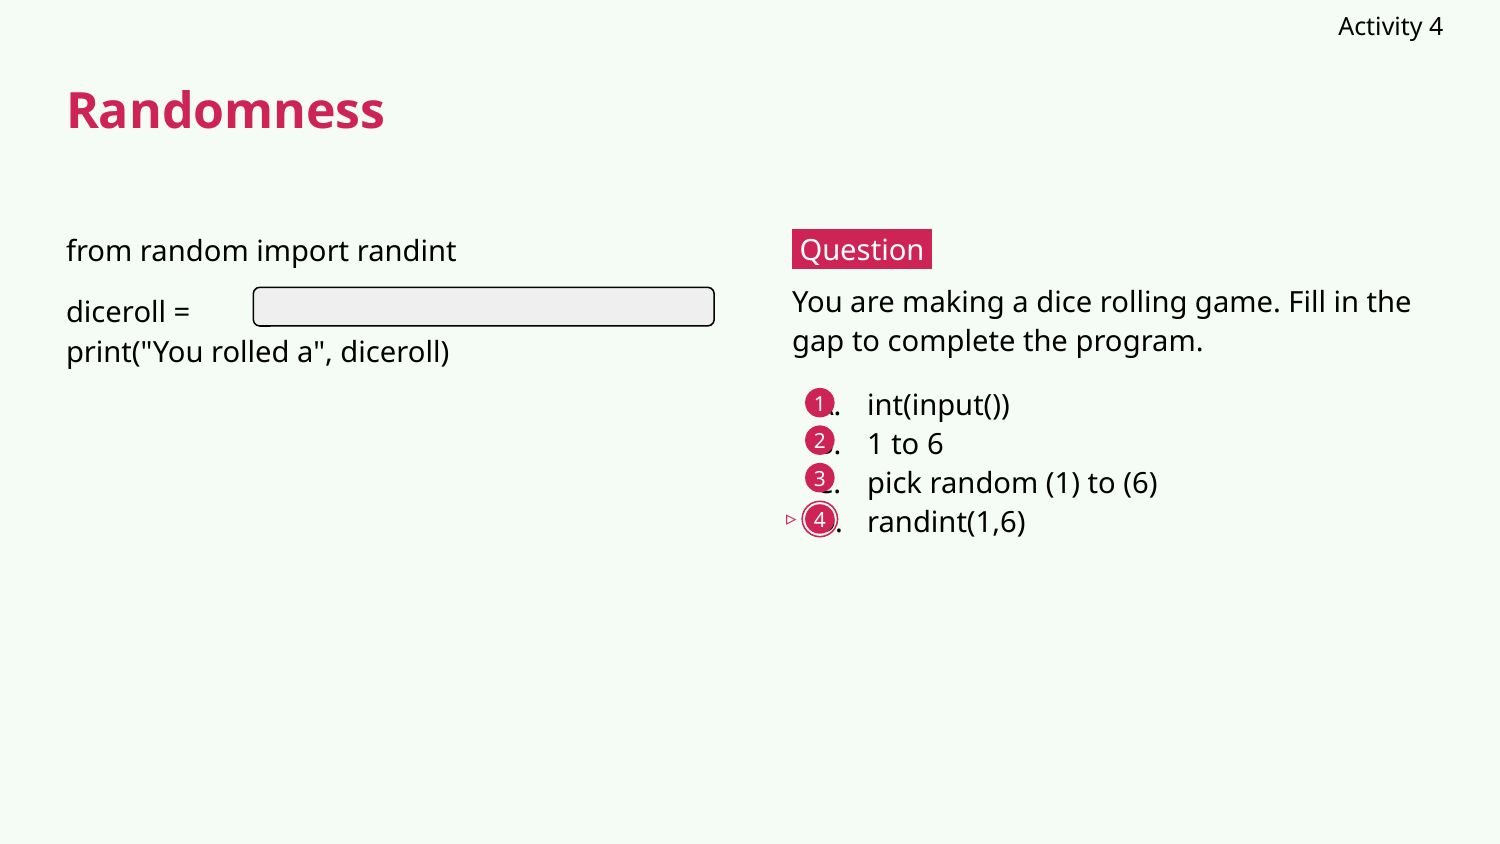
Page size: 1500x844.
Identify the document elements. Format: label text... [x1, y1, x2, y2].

text_box [253, 287, 715, 326]
text_box 3 [805, 462, 835, 493]
text_box [805, 501, 838, 537]
text_box Randomness [51, 51, 1449, 167]
subtitle Activity 4 [1122, 0, 1444, 51]
text_box from random import randint diceroll = print("You rolled a", diceroll) [51, 212, 777, 397]
text_box Question You are making a dice rolling game. Fill in the gap to complete the program. int(input()) 1 to 6 pick random (1) to (6) randint(1,6) [776, 211, 1448, 596]
text_box 1 [805, 387, 835, 418]
text_box 2 [805, 425, 835, 455]
text_box ▹ [773, 499, 809, 535]
